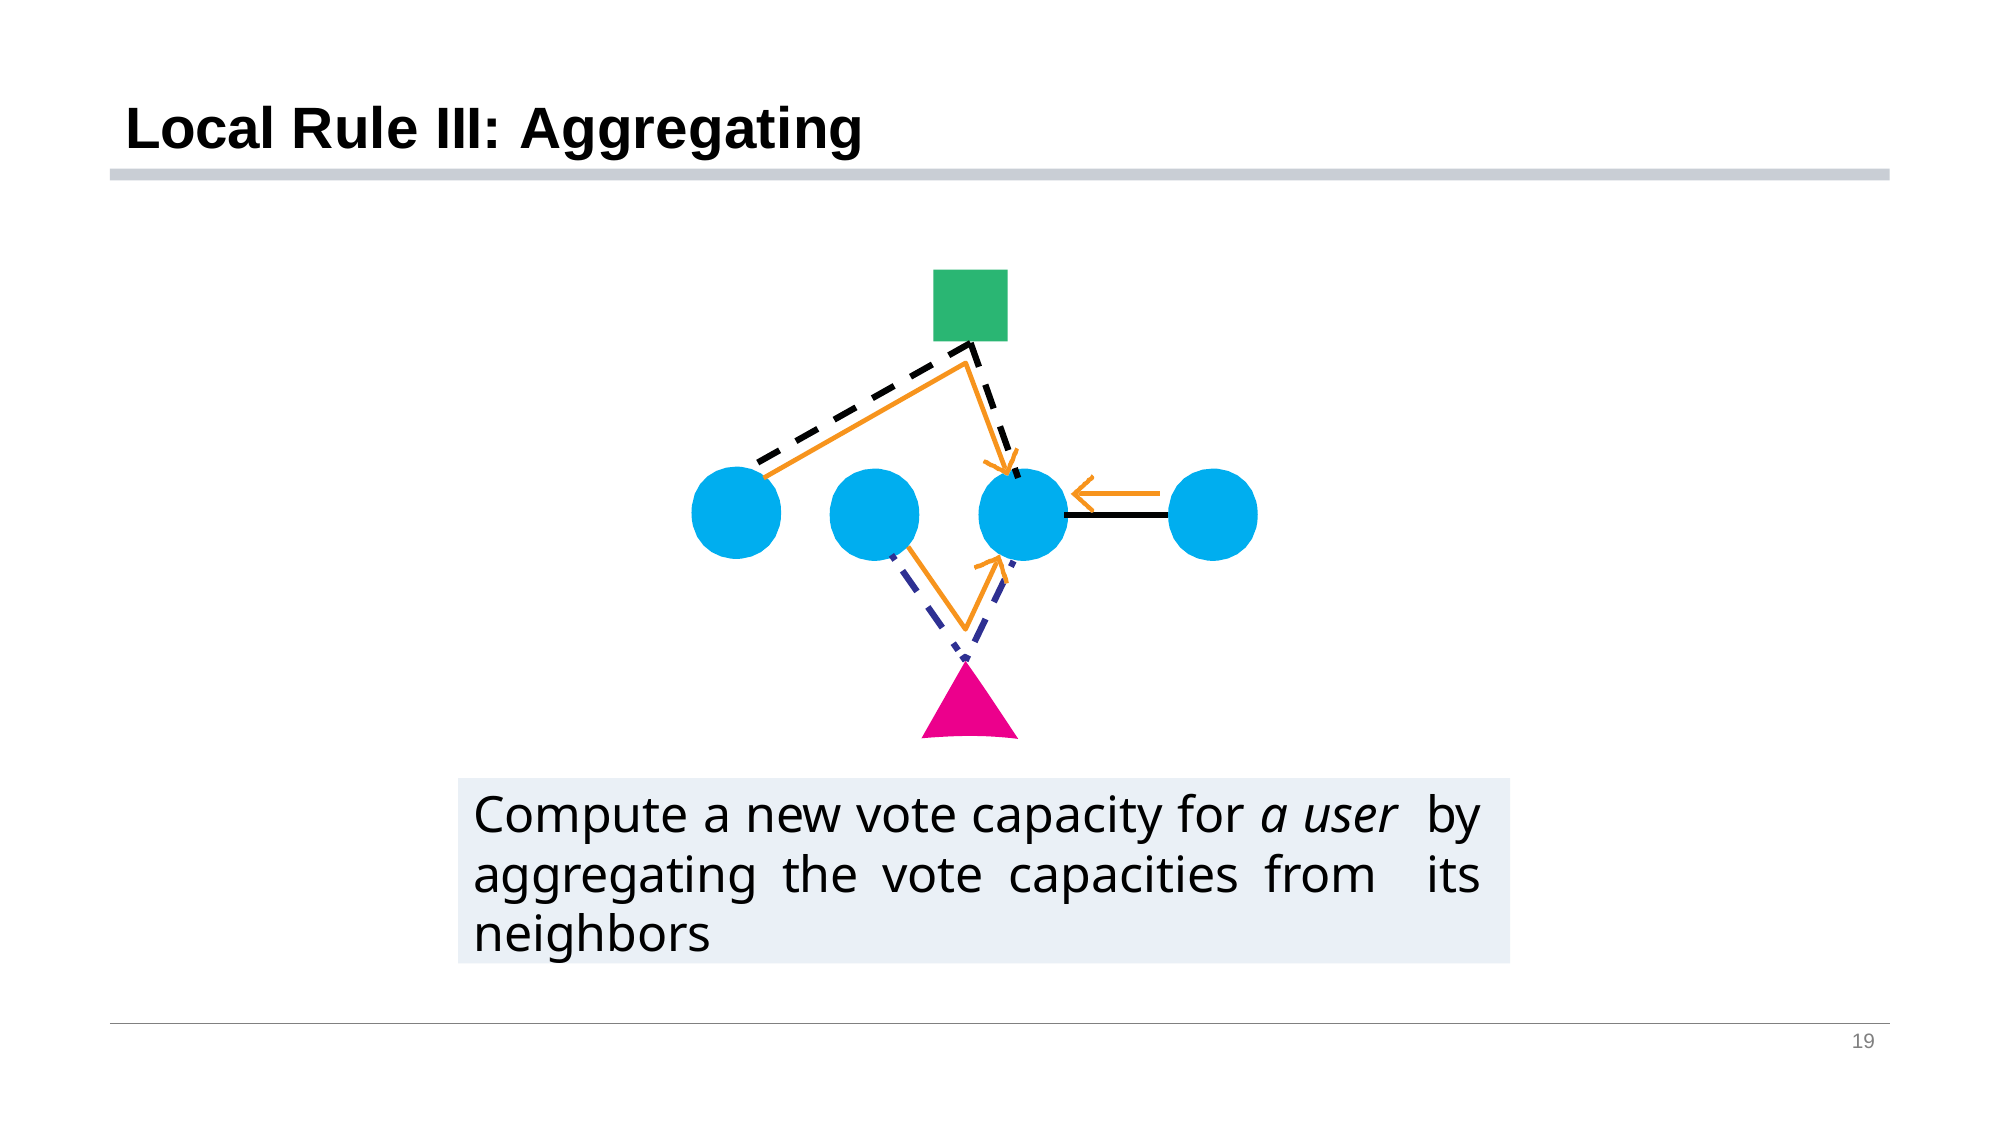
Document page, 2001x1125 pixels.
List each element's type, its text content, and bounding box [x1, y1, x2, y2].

slide_number 19 [1412, 1022, 1890, 1057]
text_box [691, 269, 1258, 739]
text_box Compute a new vote capacity for a user by aggregating the vote capacities from its neighbors [458, 778, 1511, 964]
title Local Rule III: Aggregating [109, 0, 1890, 169]
